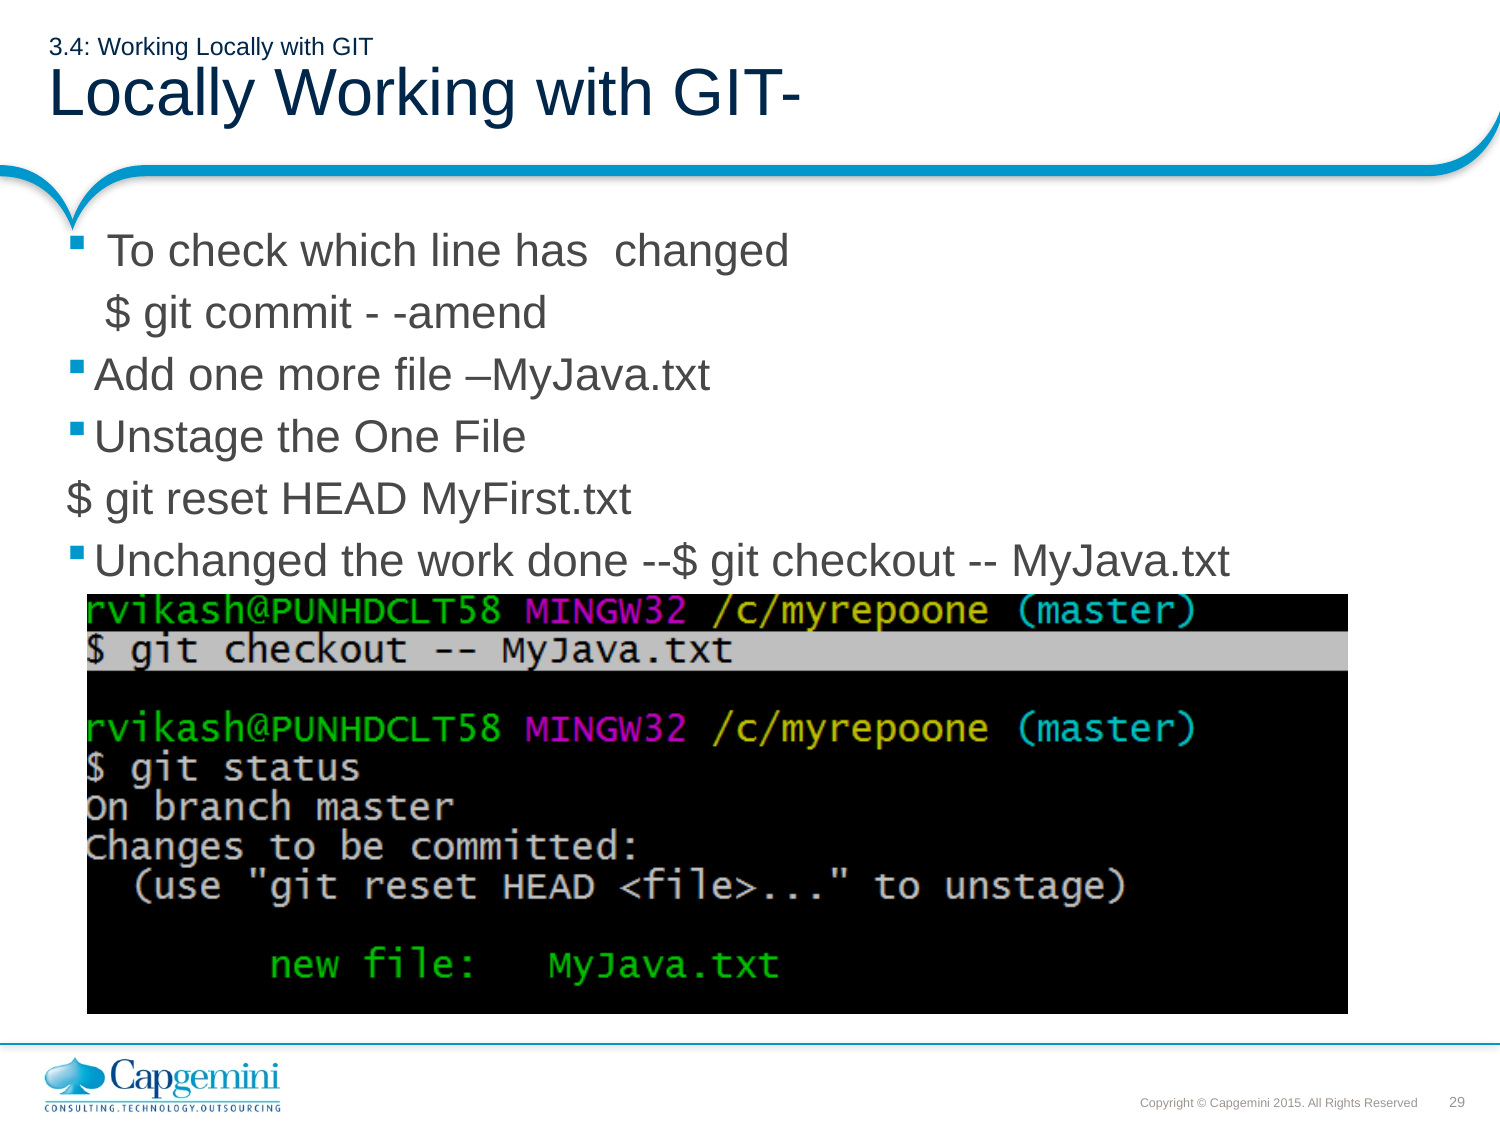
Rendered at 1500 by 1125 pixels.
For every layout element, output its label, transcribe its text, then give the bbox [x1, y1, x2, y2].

list To check which line has changed $ git commit - -amend Add one more file –MyJava.txt Unstage the One File $ git reset HEAD MyFirst.txt Unchanged the work done --$ git checkout -- MyJava.txt [48, 215, 1457, 1022]
picture [44, 1056, 281, 1113]
picture [87, 594, 1349, 1015]
title 3.4: Working Locally with GIT Locally Working with GIT- [0, 0, 1500, 165]
